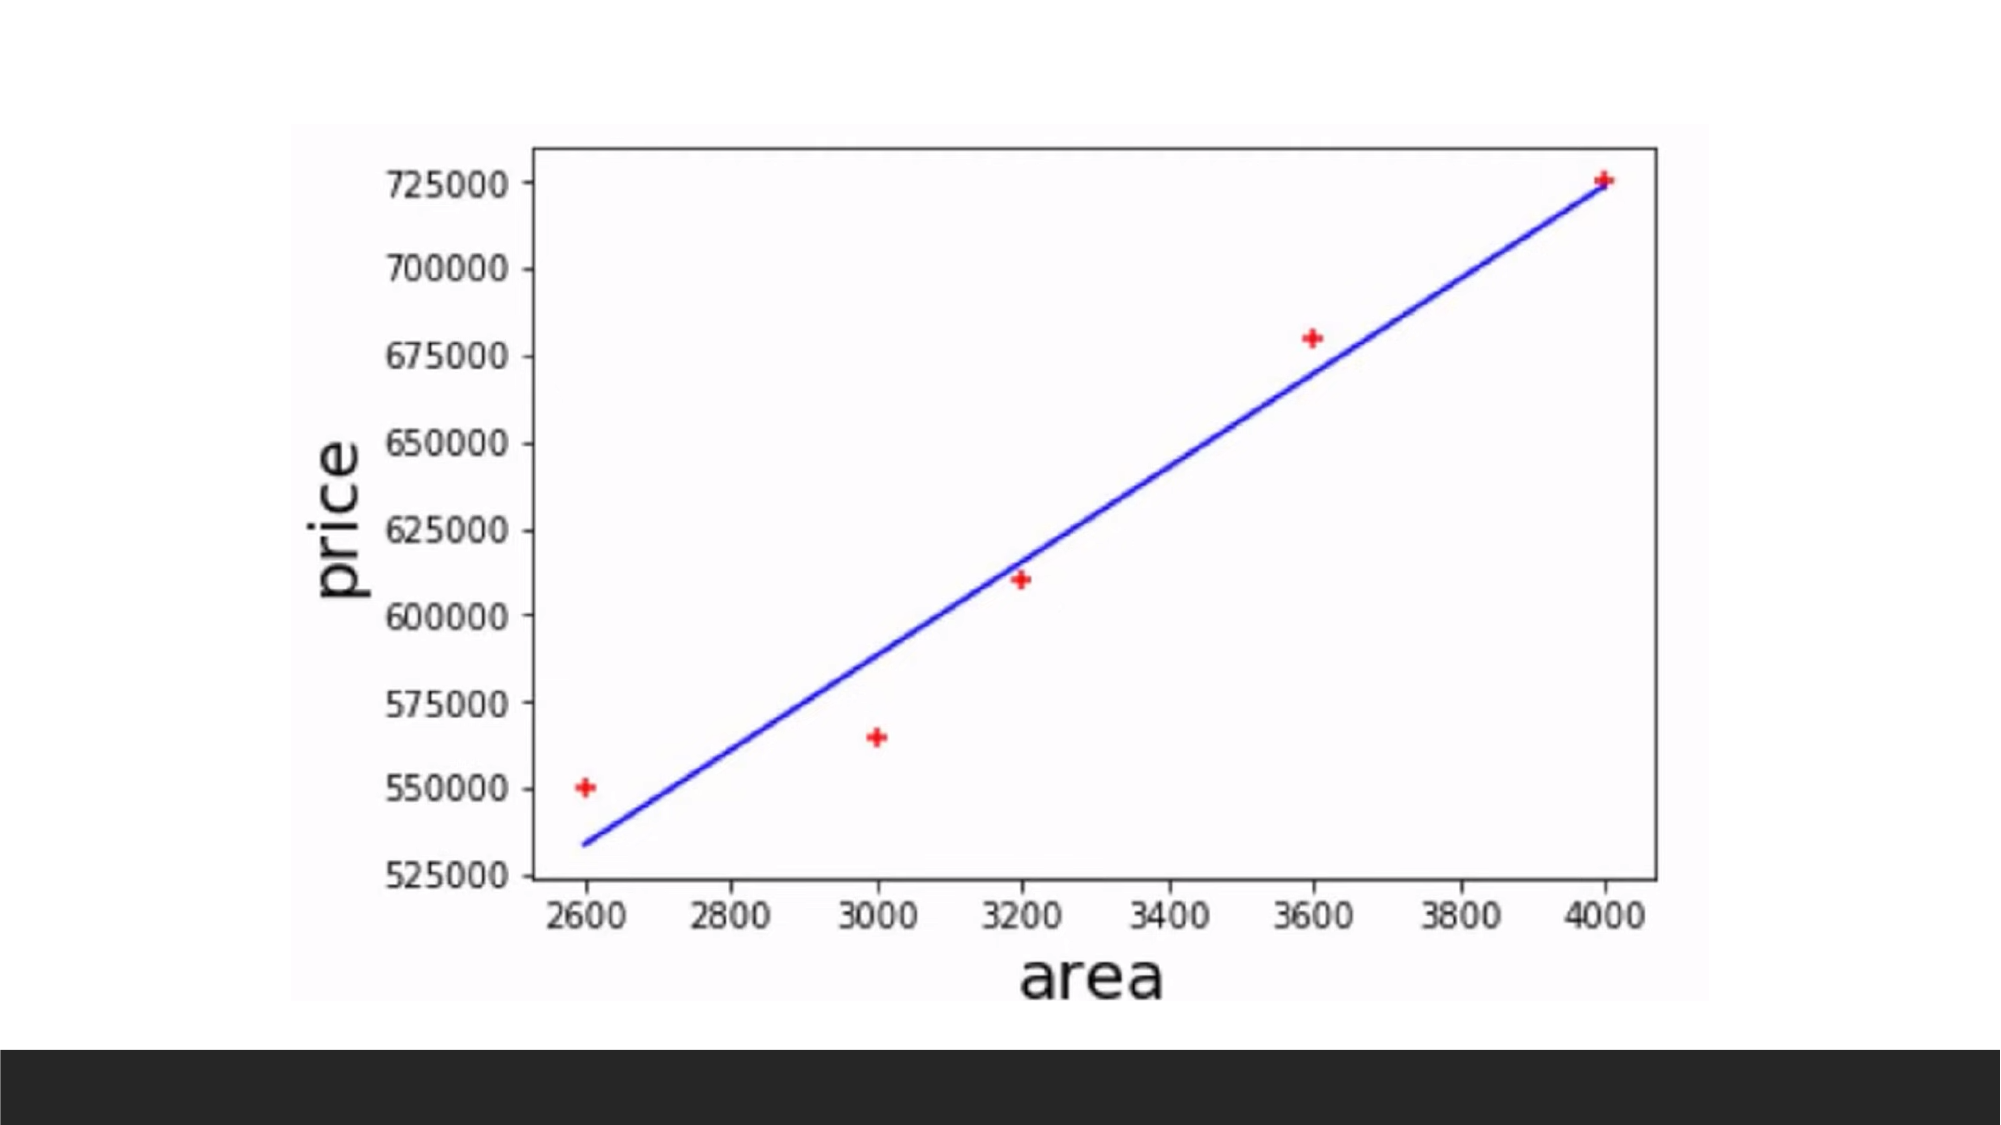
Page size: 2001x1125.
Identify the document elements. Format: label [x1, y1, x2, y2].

picture [290, 123, 1710, 1001]
